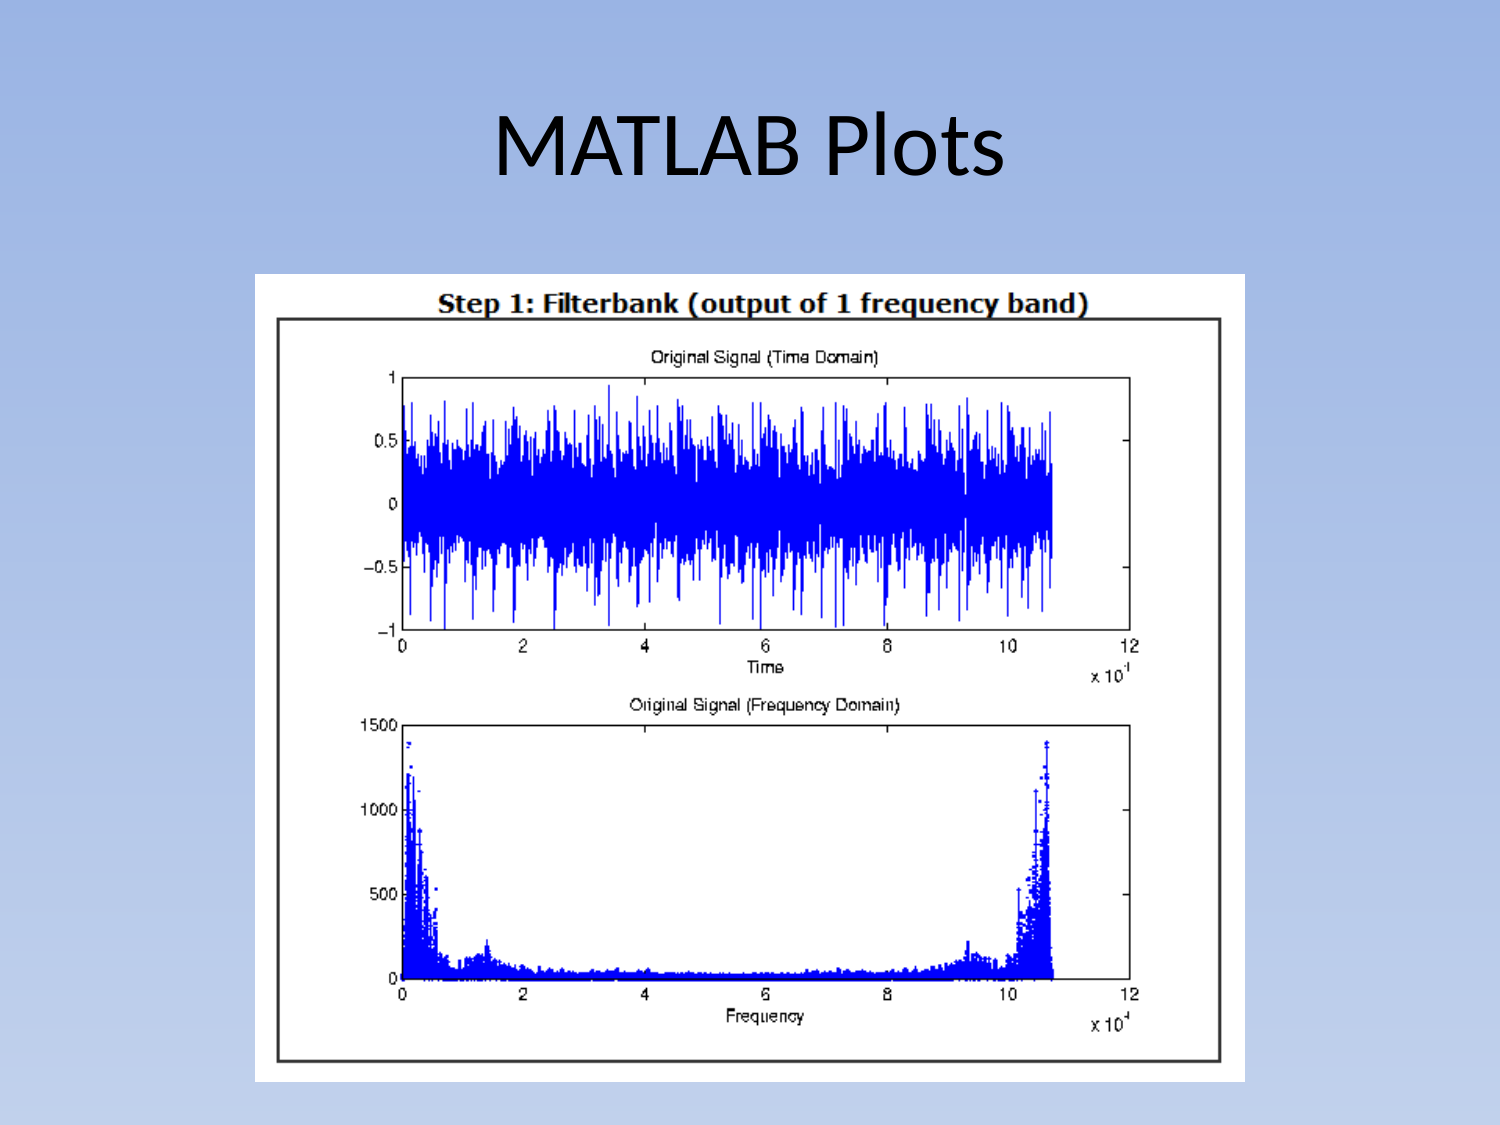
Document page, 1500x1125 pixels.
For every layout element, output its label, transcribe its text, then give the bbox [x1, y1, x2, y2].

picture [255, 274, 1245, 1082]
title MATLAB Plots [75, 45, 1425, 233]
